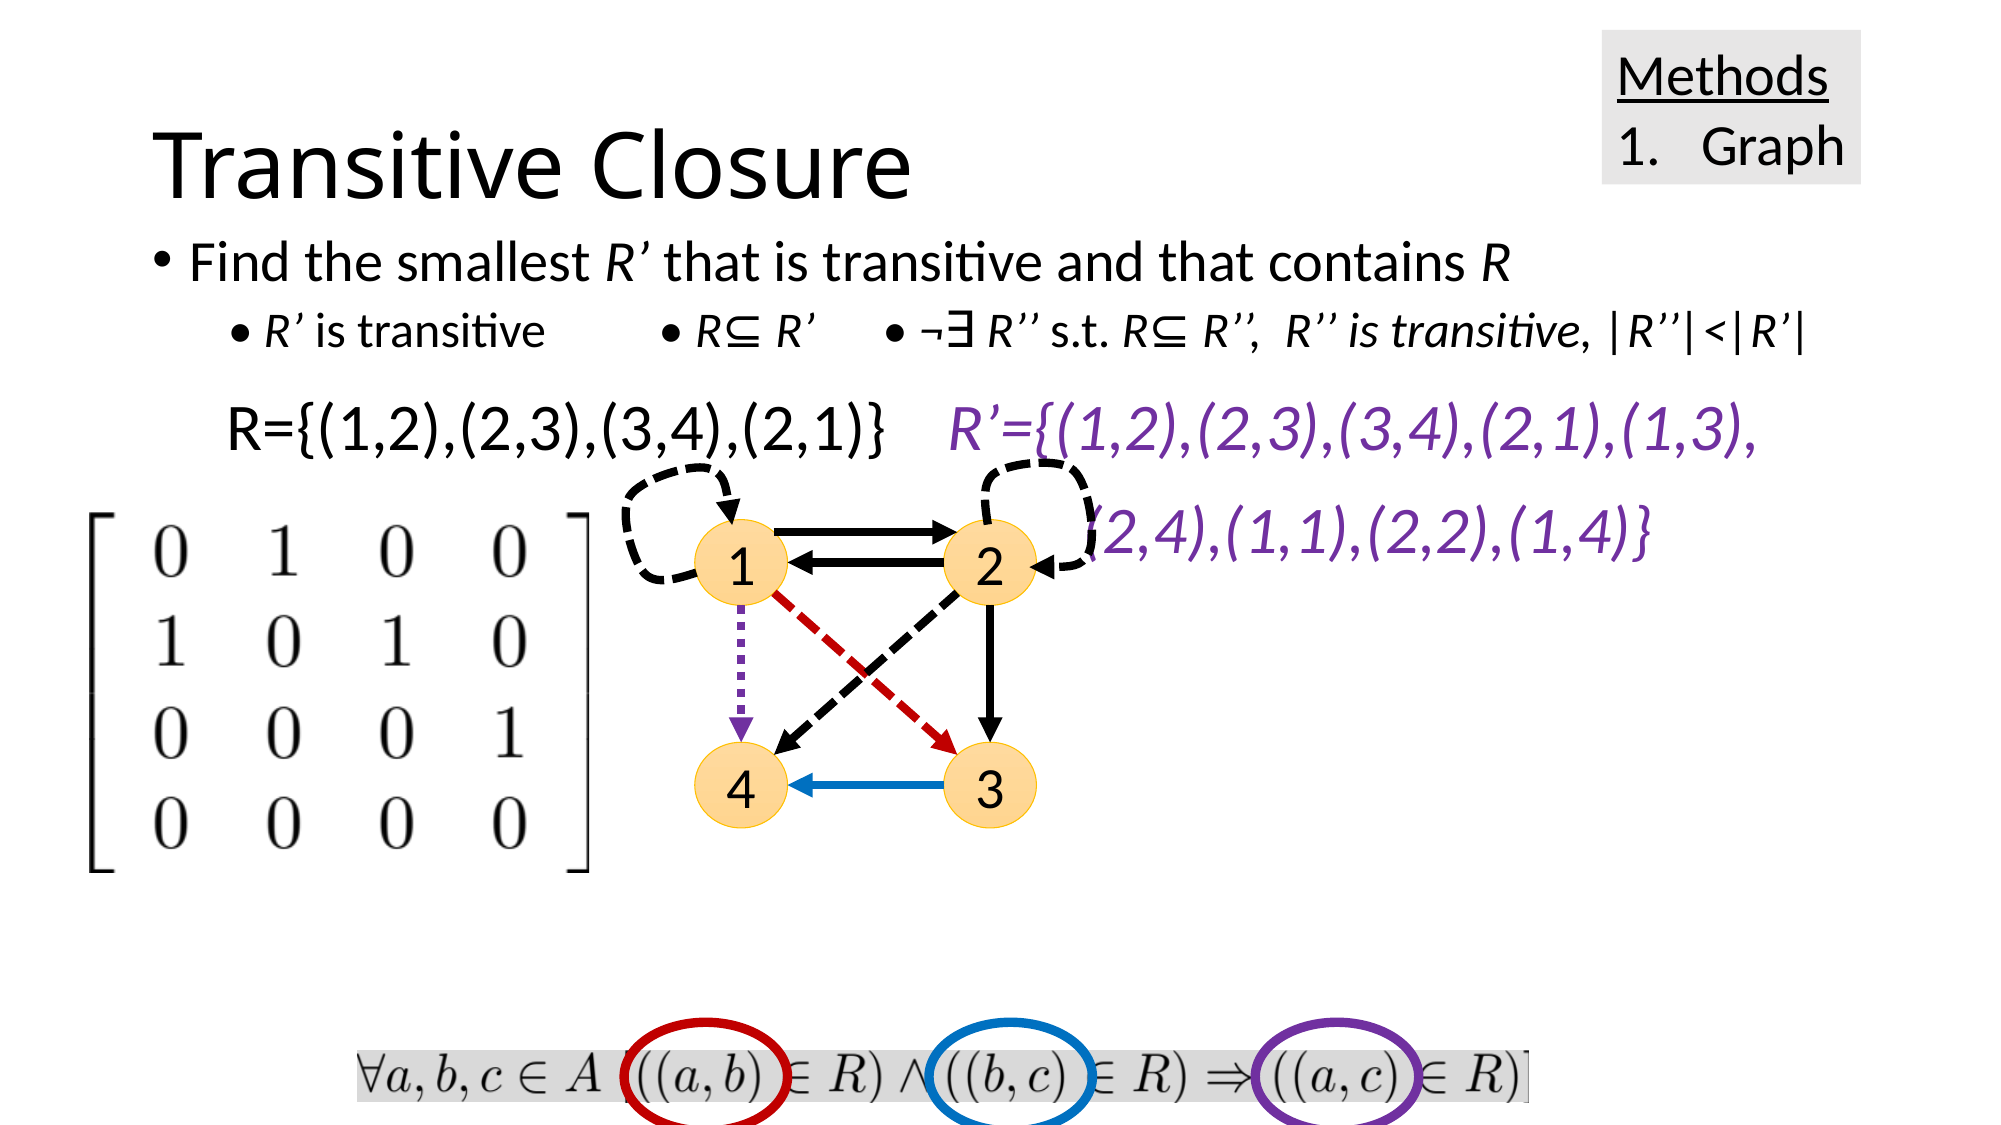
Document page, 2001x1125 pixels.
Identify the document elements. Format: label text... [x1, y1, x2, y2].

text_box [633, 1103, 779, 1125]
text_box [1265, 1021, 1409, 1049]
text_box 4 [694, 741, 789, 829]
text_box 3 [943, 741, 1038, 829]
text_box R={(1,2),(2,3),(3,4),(2,1)} R’={(1,2),(2,3),(3,4),(2,1),(1,3), [211, 376, 1863, 471]
text_box [1264, 1103, 1410, 1125]
text_box 1 [696, 519, 788, 606]
title Transitive Closure [137, 59, 1863, 223]
text_box (2,4),(1,1),(2,2),(1,4)} [1067, 479, 1837, 575]
text_box [937, 1103, 1084, 1125]
text_box Methods Graph [1601, 29, 1861, 185]
text_box [634, 1021, 778, 1049]
text_box [624, 466, 737, 582]
text_box [983, 461, 1093, 574]
picture [89, 511, 590, 873]
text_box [773, 592, 958, 755]
text_box [938, 1021, 1083, 1049]
picture [356, 1049, 1529, 1103]
list Find the smallest R’ that is transitive and that contains R • R’ is transitive • R⊆ R’ • ¬∃ R’’ s.t. R⊆ R’’, R’’ is transitive, |R’’|<|R’| [137, 223, 1863, 938]
text_box 2 [943, 519, 1036, 606]
